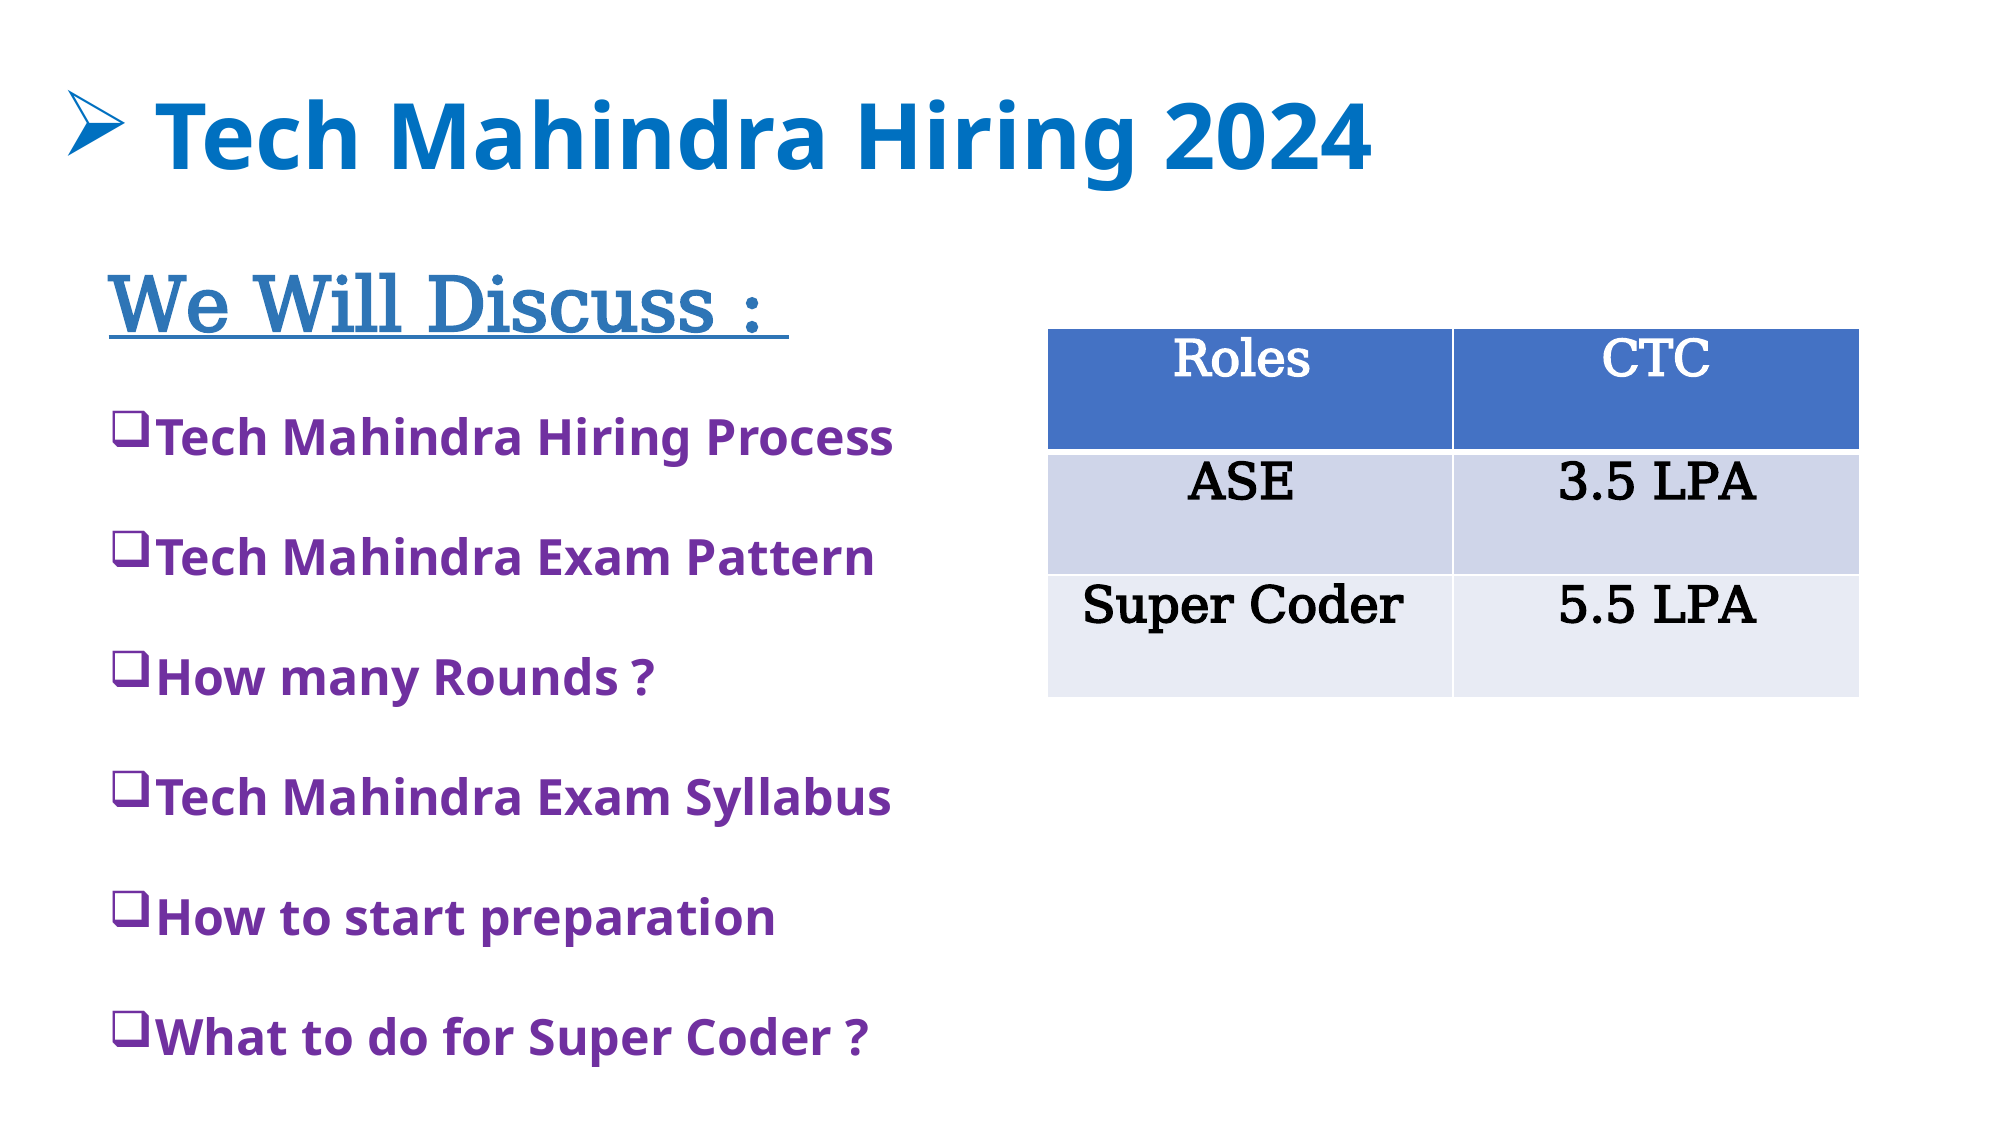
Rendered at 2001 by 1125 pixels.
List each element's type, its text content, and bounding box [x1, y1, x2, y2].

table_cell 5.5 LPA [1454, 576, 1859, 697]
title Tech Mahindra Hiring 2024 [45, 31, 1771, 249]
table_header CTC [1454, 329, 1859, 449]
table_cell ASE [1099, 455, 1452, 574]
text_box We Will Discuss : Tech Mahindra Hiring Process Tech Mahindra Exam Pattern How many Rounds ? Tech Mahindra Exam Syllabus How to start preparation What to do for Super Coder ? [93, 248, 1099, 1074]
table_cell 3.5 LPA [1454, 455, 1859, 574]
table_header Roles [1099, 329, 1452, 449]
table_cell Super Coder [1099, 576, 1452, 697]
